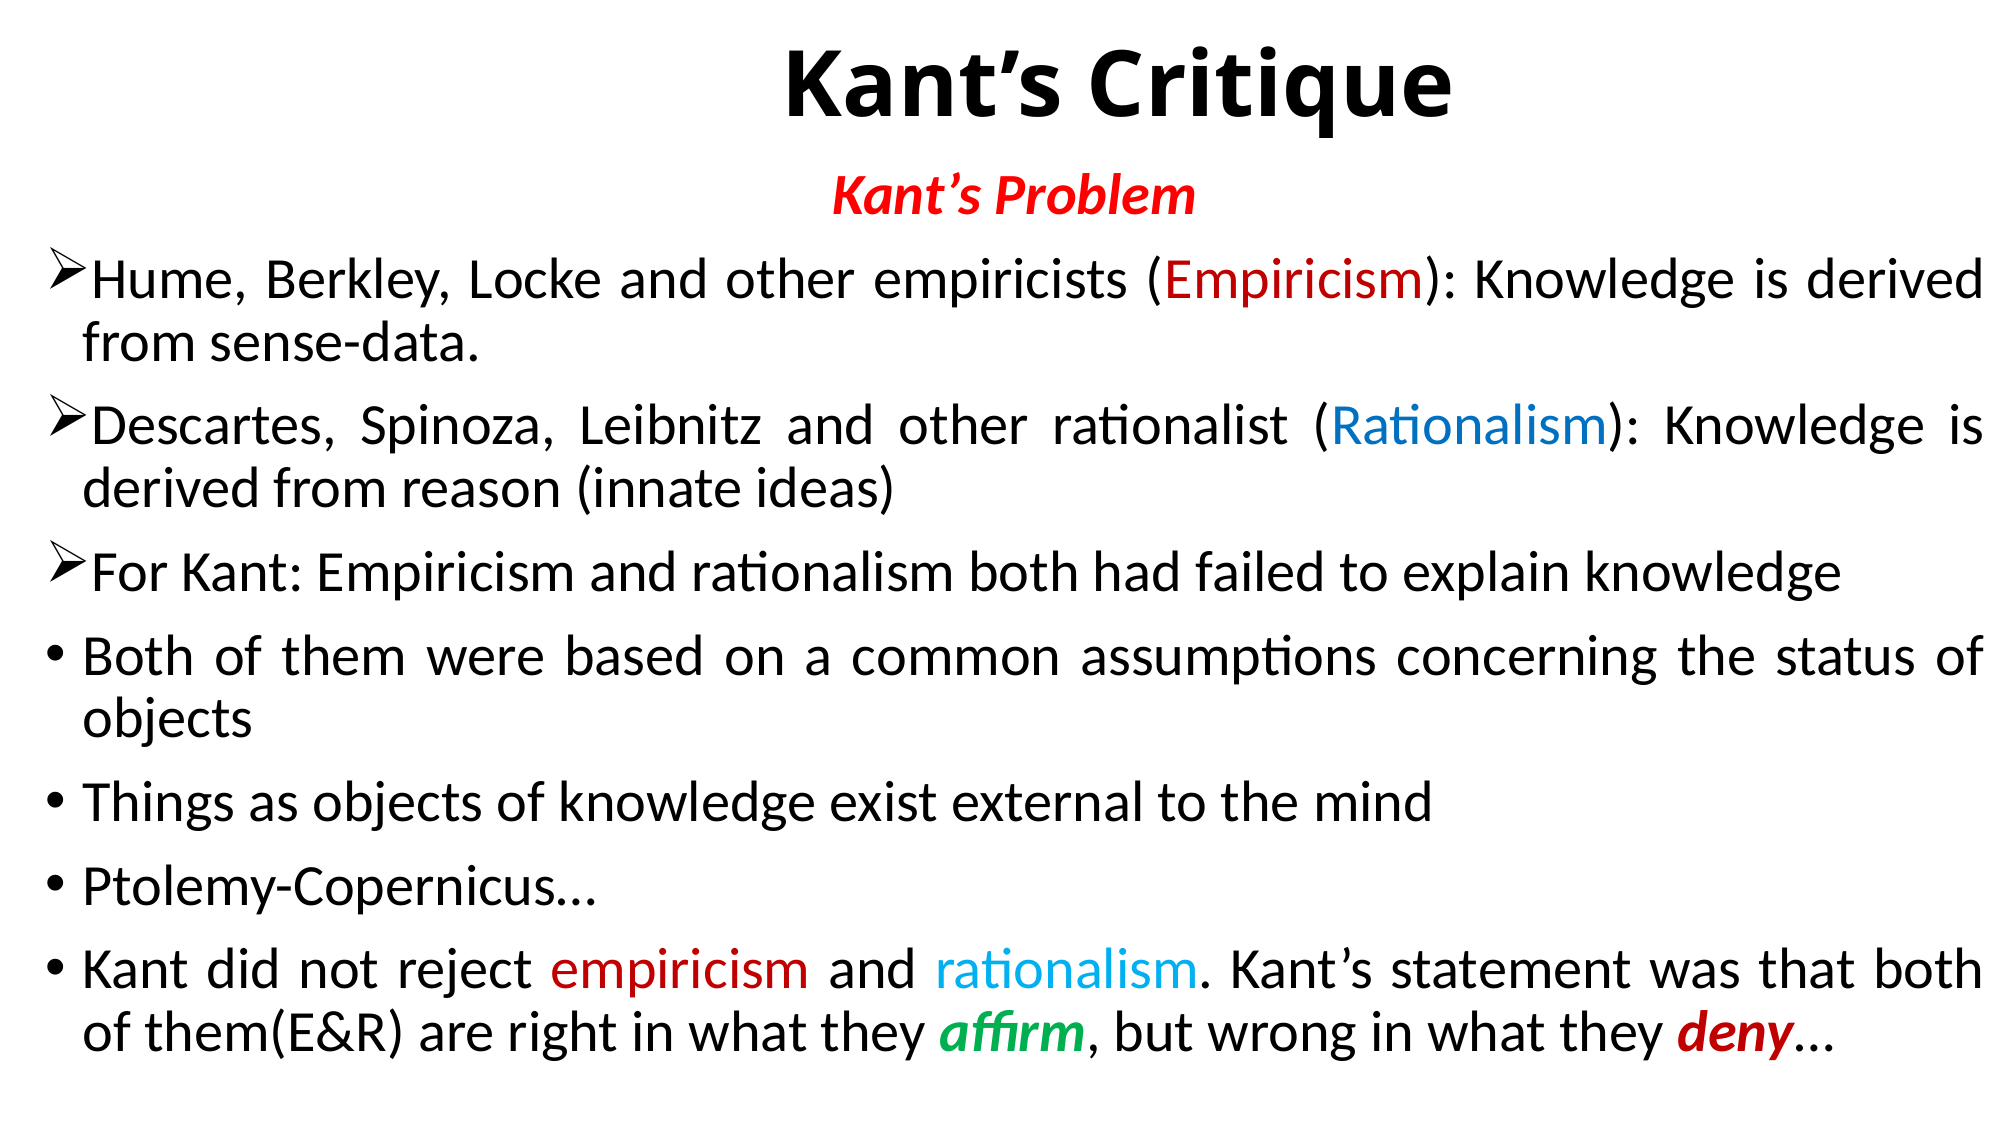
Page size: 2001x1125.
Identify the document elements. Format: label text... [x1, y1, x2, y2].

title Kant’s Critique [137, 0, 1863, 156]
list Kant’s Problem Hume, Berkley, Locke and other empiricists (Empiricism): Knowledge is derived from sense-data. Descartes, Spinoza, Leibnitz and other rationalist (Rationalism): Knowledge is derived from reason (innate ideas) For Kant: Empiricism and rationalism both had failed to explain knowledge Both of them were based on a common assumptions concerning the status of objects Things as objects of knowledge exist external to the mind Ptolemy-Copernicus… Kant did not reject empiricism and rationalism. Kant’s statement was that both of them(E&R) are right in what they affirm, but wrong in what they deny… [30, 156, 2000, 1125]
